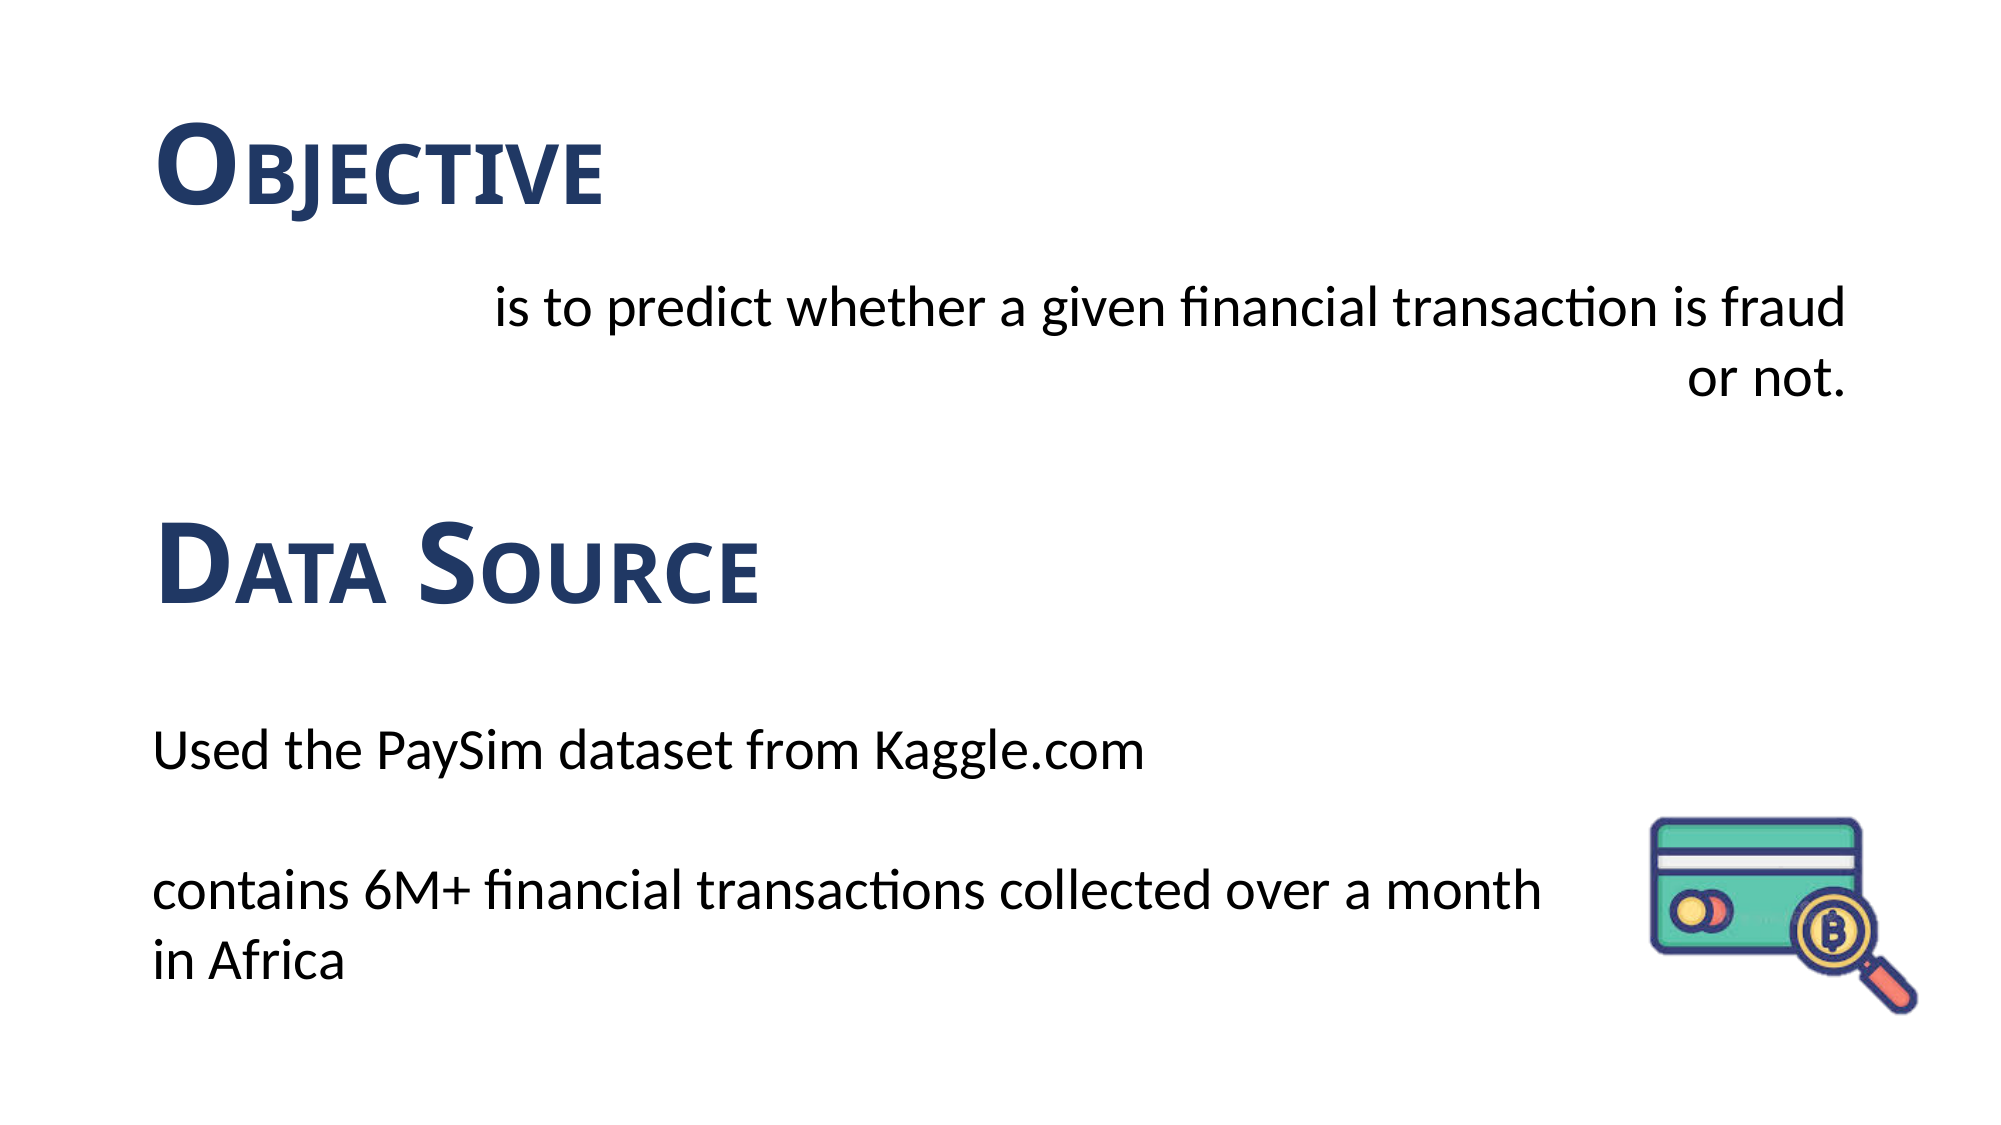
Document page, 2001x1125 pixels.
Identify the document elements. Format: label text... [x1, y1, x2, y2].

text_box is to predict whether a given financial transaction is fraud or not. [428, 260, 1863, 416]
title OBJECTIVE [137, 59, 1863, 278]
text_box Used the PaySim dataset from Kaggle.com contains 6M+ financial transactions collected over a month in Africa [137, 703, 1572, 999]
text_box DATA SOURCE [137, 458, 1863, 676]
picture [1625, 757, 1943, 1075]
